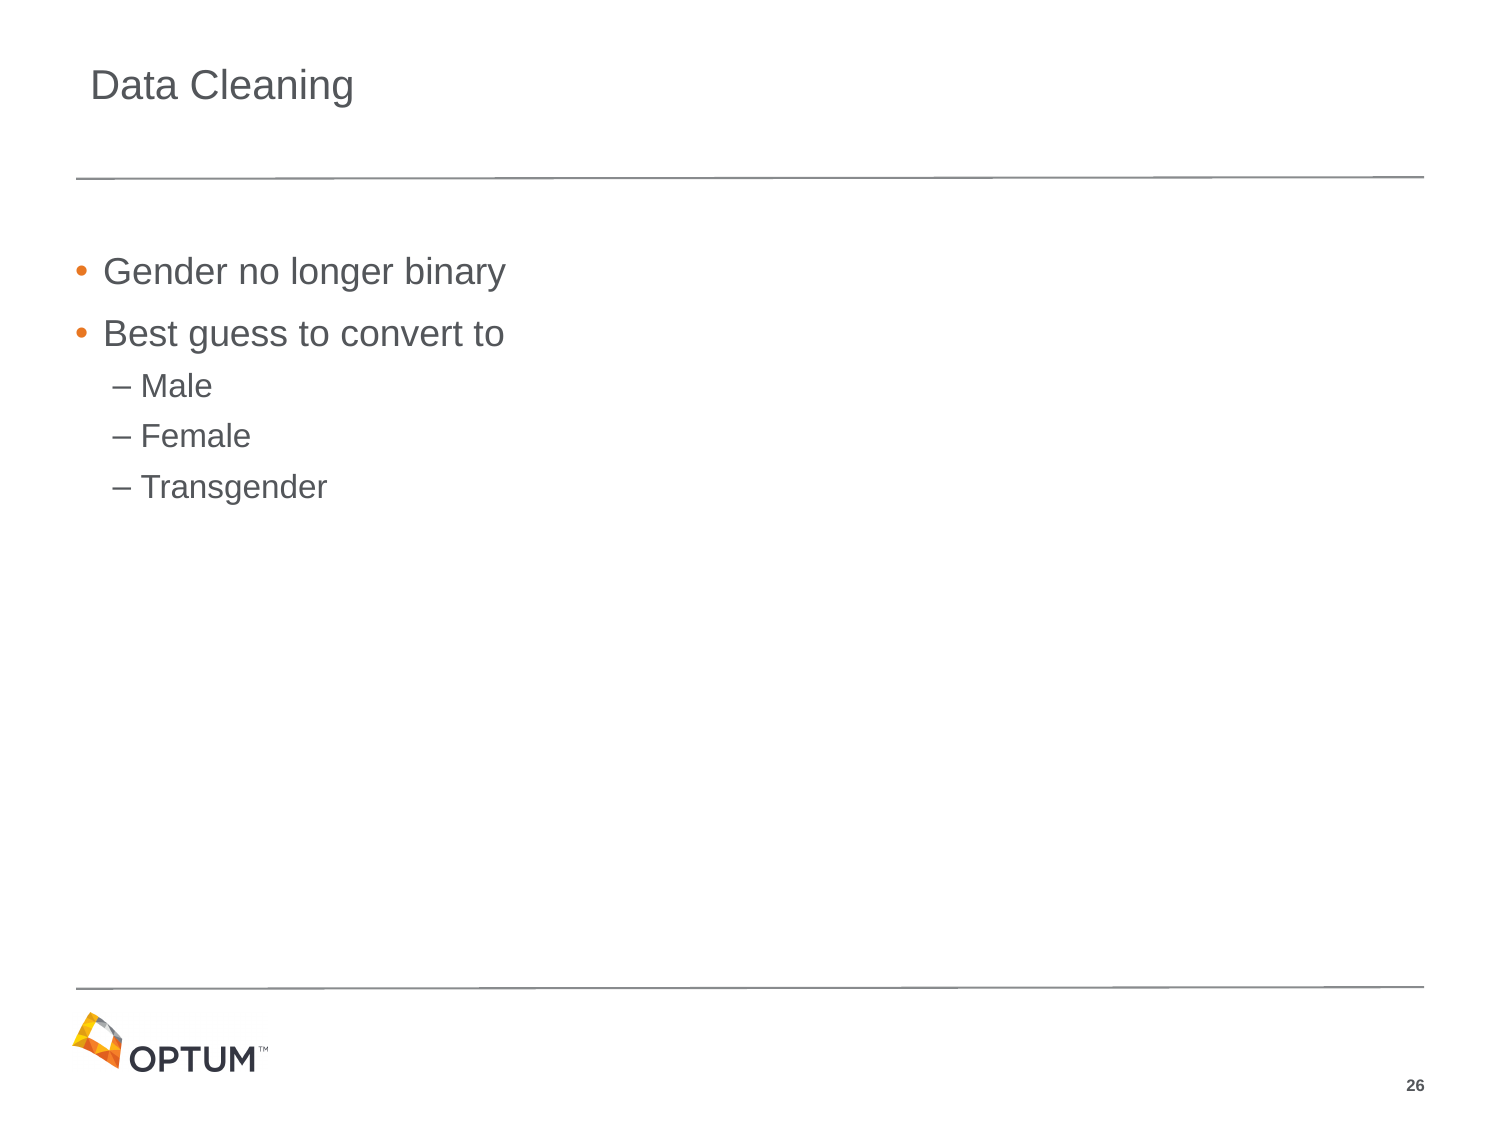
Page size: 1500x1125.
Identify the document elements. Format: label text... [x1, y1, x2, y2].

list Gender no longer binary Best guess to convert to Male Female Transgender [75, 250, 1425, 878]
picture [72, 1012, 268, 1072]
title Data Cleaning [75, 45, 1425, 117]
